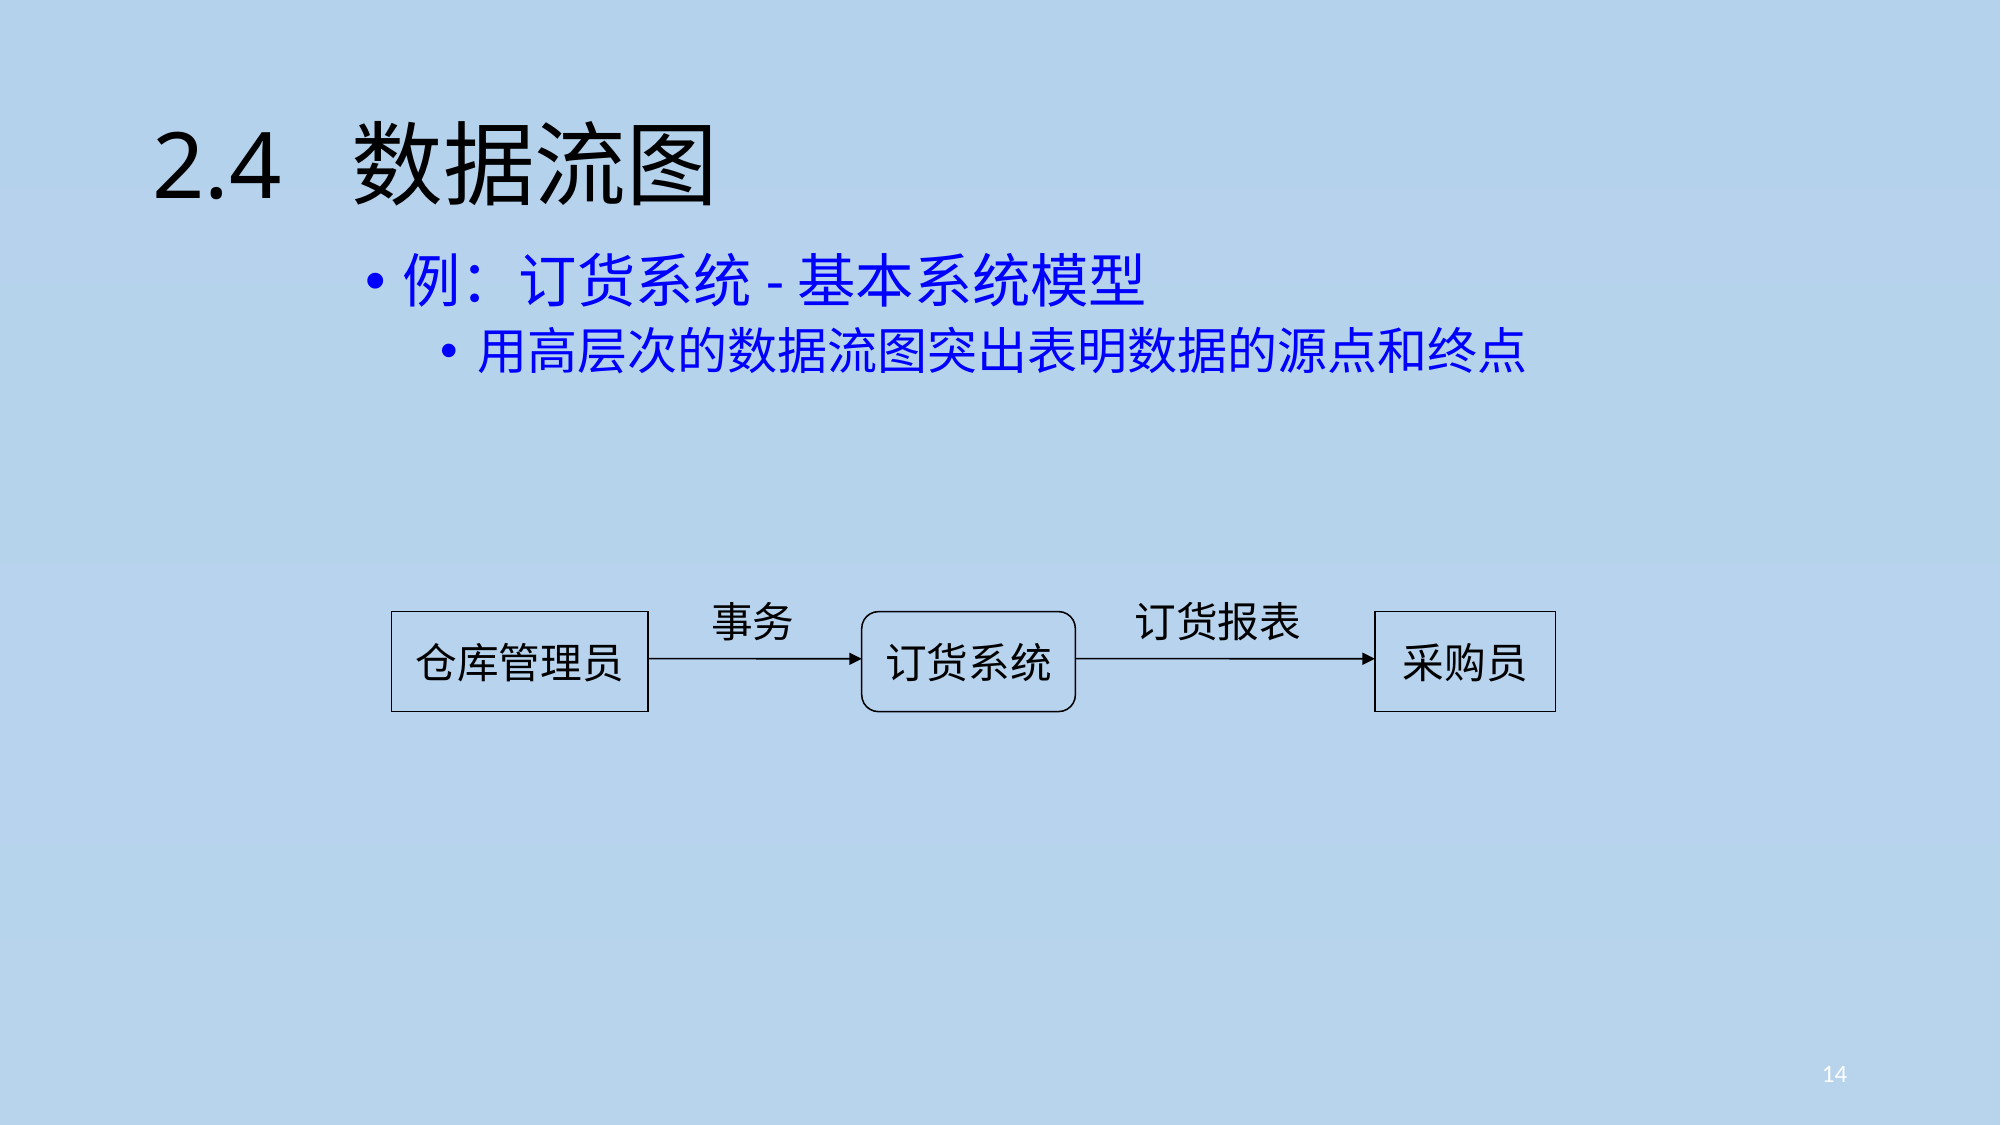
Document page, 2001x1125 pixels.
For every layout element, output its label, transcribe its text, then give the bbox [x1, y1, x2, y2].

title 2.4 数据流图 [137, 59, 1863, 278]
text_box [391, 588, 1556, 712]
slide_number 14 [1412, 1042, 1863, 1103]
list 例：订货系统-基本系统模型 用高层次的数据流图突出表明数据的源点和终点 [350, 245, 1663, 497]
